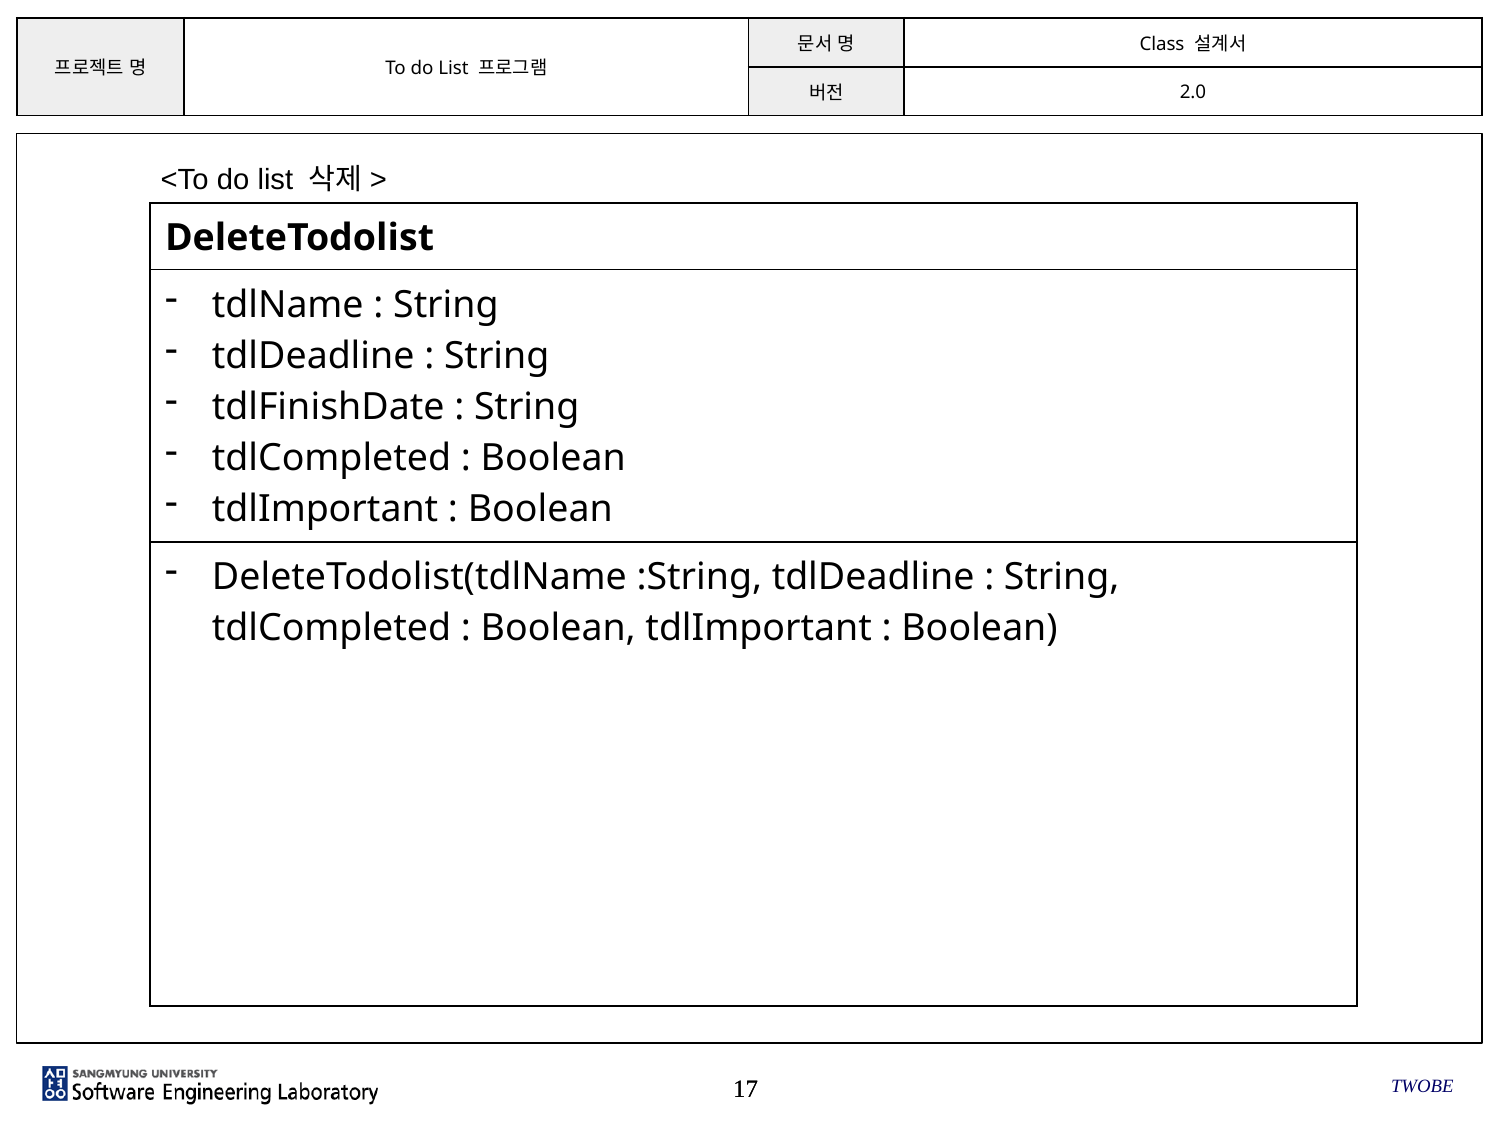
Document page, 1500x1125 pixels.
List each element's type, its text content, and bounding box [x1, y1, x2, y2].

table_cell DeleteTodolist(tdlName :String, tdlDeadline : String, tdlCompleted : Boolean, tdlImportant : Boolean) [151, 543, 1356, 1005]
text_box <To do list 삭제> [145, 152, 402, 203]
footer TWOBE [994, 1060, 1454, 1110]
picture [42, 1066, 382, 1106]
table_header DeleteTodolist [151, 204, 1356, 269]
table_cell tdlName : String tdlDeadline : String tdlFinishDate : String tdlCompleted : Boolean tdlImportant : Boolean [151, 270, 1356, 541]
